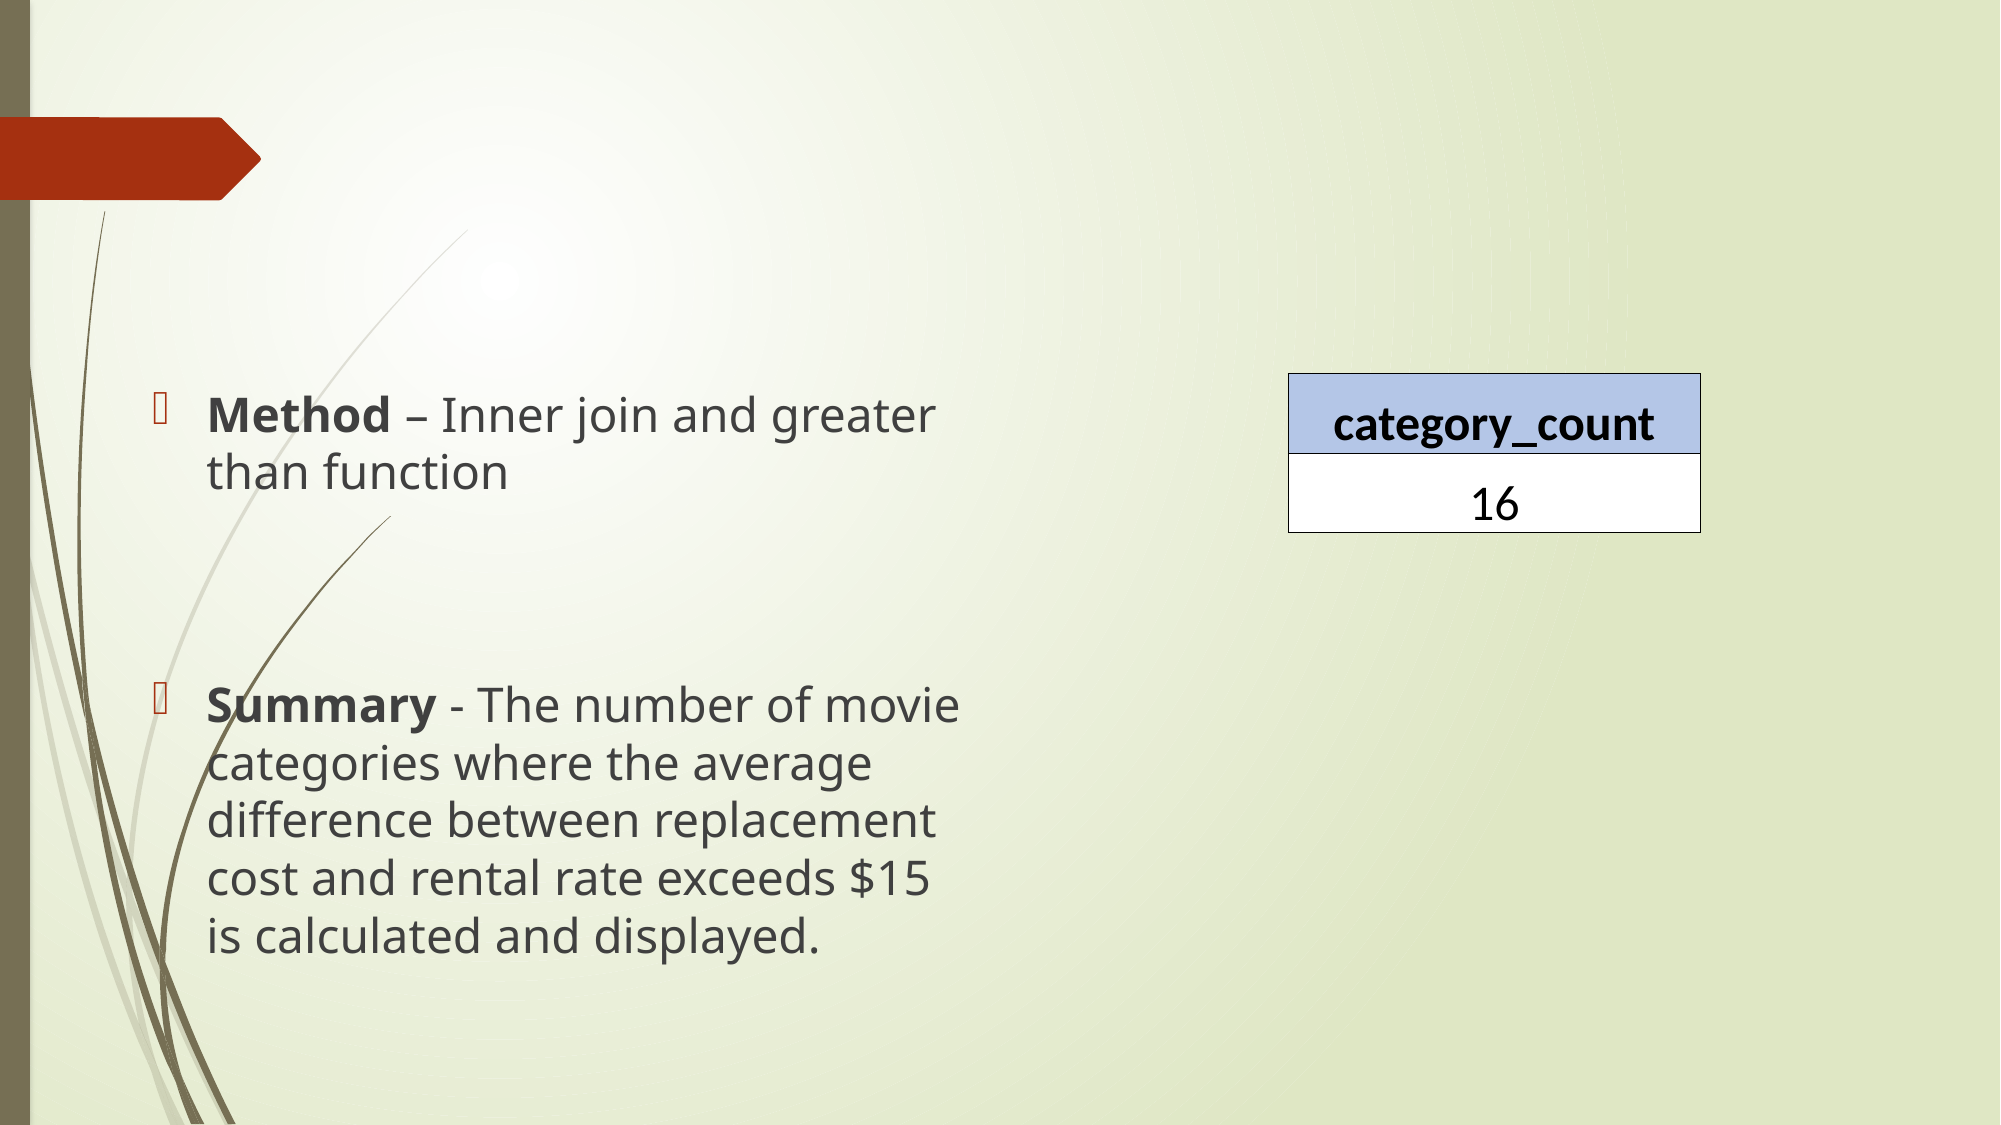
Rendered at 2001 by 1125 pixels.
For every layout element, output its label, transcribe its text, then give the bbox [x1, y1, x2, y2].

list Method – Inner join and greater than function Summary - The number of movie categories where the average difference between replacement cost and rental rate exceeds $15 is calculated and displayed. [137, 299, 987, 1014]
table_cell 16 [1289, 454, 1700, 532]
table_header category_count [1289, 374, 1700, 453]
